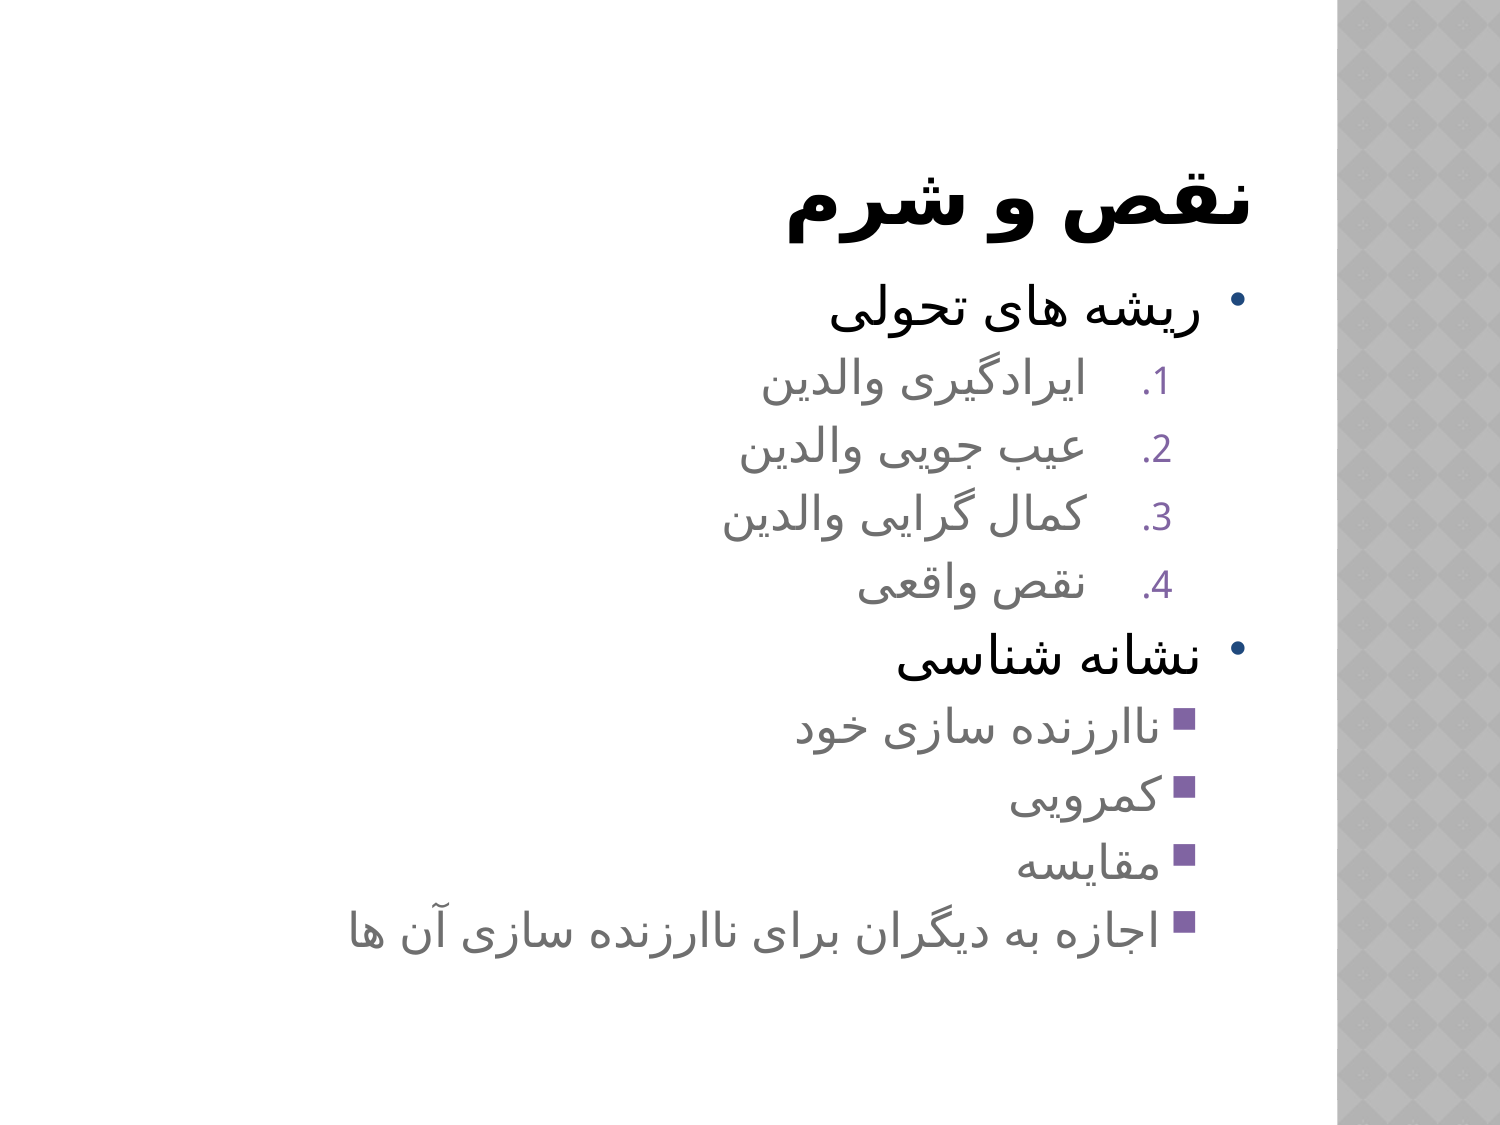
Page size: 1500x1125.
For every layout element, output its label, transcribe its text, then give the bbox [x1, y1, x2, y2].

title نقص و شرم [75, 52, 1263, 240]
list ریشه های تحولی ایرادگیری والدین عیب جویی والدین کمال گرایی والدین نقص واقعی نشانه شناسی ناارزنده سازی خود کمرویی مقایسه اجازه به دیگران برای ناارزنده سازی آن ها [75, 264, 1263, 1059]
